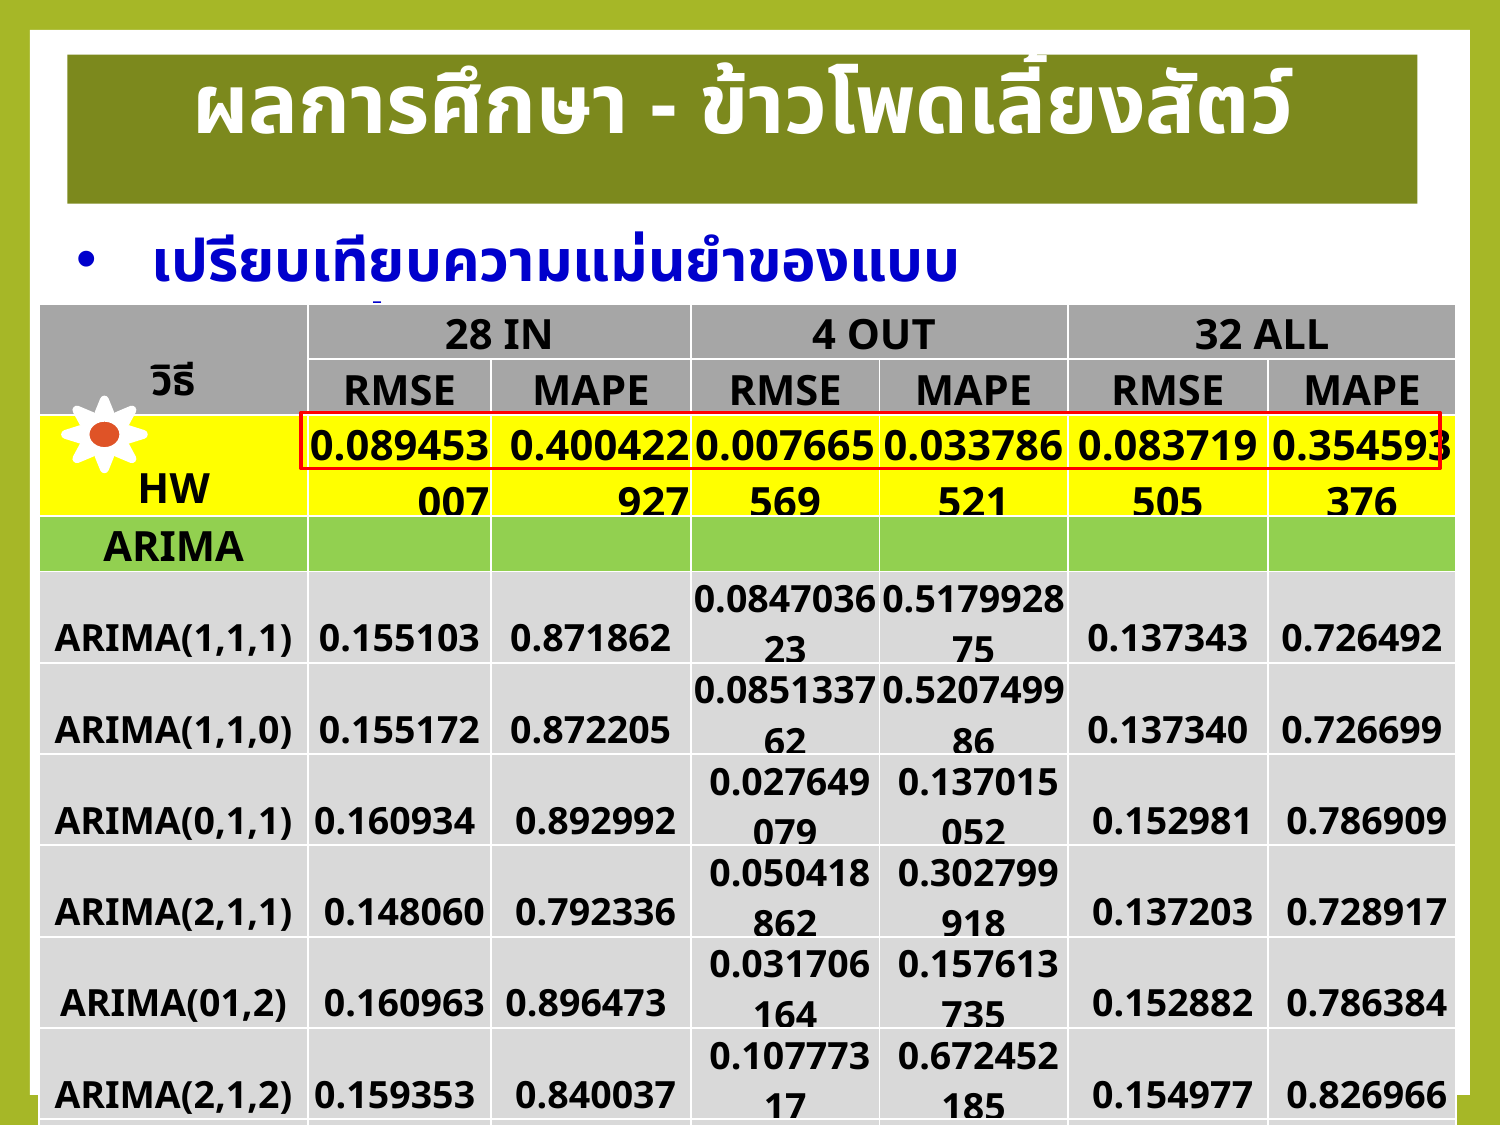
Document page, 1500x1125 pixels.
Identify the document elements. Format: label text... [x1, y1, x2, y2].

table_cell 0.892992 [492, 755, 690, 844]
table_header 4 OUT [692, 305, 1067, 358]
table_cell 0.10777317 [692, 1029, 879, 1118]
table_cell ARIMA(2,1,0) [40, 1120, 307, 1125]
table_cell 0.826966 [1269, 1029, 1455, 1118]
table_cell 0.302799918 [880, 846, 1067, 936]
table_cell [692, 517, 879, 571]
table_cell 0.155172 [309, 664, 490, 753]
table_cell 0.159353 [309, 1029, 490, 1118]
table_cell 0.085133762 [692, 664, 879, 753]
table_cell 0.092953178 [692, 1120, 879, 1125]
table_cell 0.083719505 [1069, 470, 1267, 515]
text_box [299, 411, 1442, 470]
table_cell 0.160963 [309, 938, 490, 1027]
table_cell 0.517992875 [880, 572, 1067, 662]
table_cell 0.901217 [492, 1120, 690, 1125]
table_cell RMSE [1069, 360, 1267, 411]
table_cell 0.050418862 [692, 846, 879, 936]
text_box ผลการศึกษา - ข้าวโพดเลี้ยงสัตว์ [67, 54, 1418, 204]
table_cell 0.152882 [1069, 938, 1267, 1027]
table_cell 0.089453007 [309, 470, 490, 515]
table_cell 0.786384 [1269, 938, 1455, 1027]
table_cell 0.872205 [492, 664, 690, 753]
table_cell MAPE [492, 360, 690, 411]
table_cell 0.354593376 [1269, 416, 1455, 515]
table_cell ARIMA(2,1,1) [40, 846, 307, 936]
table_cell ARIMA(01,2) [40, 938, 307, 1027]
table_cell 0.157613735 [880, 938, 1067, 1027]
table_cell 0.152981 [1069, 755, 1267, 844]
table_cell HW [40, 416, 307, 515]
table_cell [880, 517, 1067, 571]
table_cell 0.160934 [309, 755, 490, 844]
table_cell ARIMA(2,1,2) [40, 1029, 307, 1118]
table_cell 0.027649079 [692, 755, 879, 844]
table_cell 0.400422927 [492, 470, 690, 515]
table_cell 0.896473 [492, 938, 690, 1027]
table_cell ARIMA(1,1,0) [40, 664, 307, 753]
table_cell 0.792336 [492, 846, 690, 936]
table_cell 0.726699 [1269, 664, 1455, 753]
table_cell 0.139092 [1069, 1120, 1267, 1125]
table_cell 0.158746 [309, 1120, 490, 1125]
table_cell [1269, 517, 1455, 571]
table_cell RMSE [692, 360, 879, 411]
table_cell ARIMA(0,1,1) [40, 755, 307, 844]
table_cell ARIMA [40, 517, 307, 571]
table_cell 0.520749986 [880, 664, 1067, 753]
table_cell 0.726492 [1269, 572, 1455, 662]
table_cell 0.137343 [1069, 572, 1267, 662]
table_cell 0.137015052 [880, 755, 1067, 844]
table_header วิธี [40, 305, 307, 414]
table_cell MAPE [880, 360, 1067, 411]
table_cell 0.871862 [492, 572, 690, 662]
table_cell ARIMA(1,1,1) [40, 572, 307, 662]
table_cell 0.672452185 [880, 1029, 1067, 1118]
text_box เปรียบเทียบความแม่นยำของแบบจำลองแต่ละวิธี [61, 215, 1025, 303]
table_header 28 IN [309, 305, 690, 358]
table_cell 0.571106239 [880, 1120, 1067, 1125]
table_cell 0.840037 [492, 1029, 690, 1118]
table_cell [492, 517, 690, 571]
table_cell 0.084703623 [692, 572, 879, 662]
table_cell 0.033786521 [880, 470, 1067, 515]
table_cell 0.137203 [1069, 846, 1267, 936]
table_cell MAPE [1269, 360, 1455, 414]
table_cell 0.728917 [1269, 846, 1455, 936]
table_cell RMSE [309, 360, 490, 411]
table_cell 0.007665569 [692, 470, 879, 515]
table_cell 0.031706164 [692, 938, 879, 1027]
text_box [61, 395, 148, 474]
table_cell 0.751975 [1269, 1120, 1455, 1125]
table_cell 0.786909 [1269, 755, 1455, 844]
table_cell 0.154977 [1069, 1029, 1267, 1118]
table_cell [309, 517, 490, 571]
table_cell 0.155103 [309, 572, 490, 662]
table_header 32 ALL [1069, 305, 1455, 358]
table_cell [1069, 517, 1267, 571]
table_cell 0.148060 [309, 846, 490, 936]
table_cell 0.137340 [1069, 664, 1267, 753]
